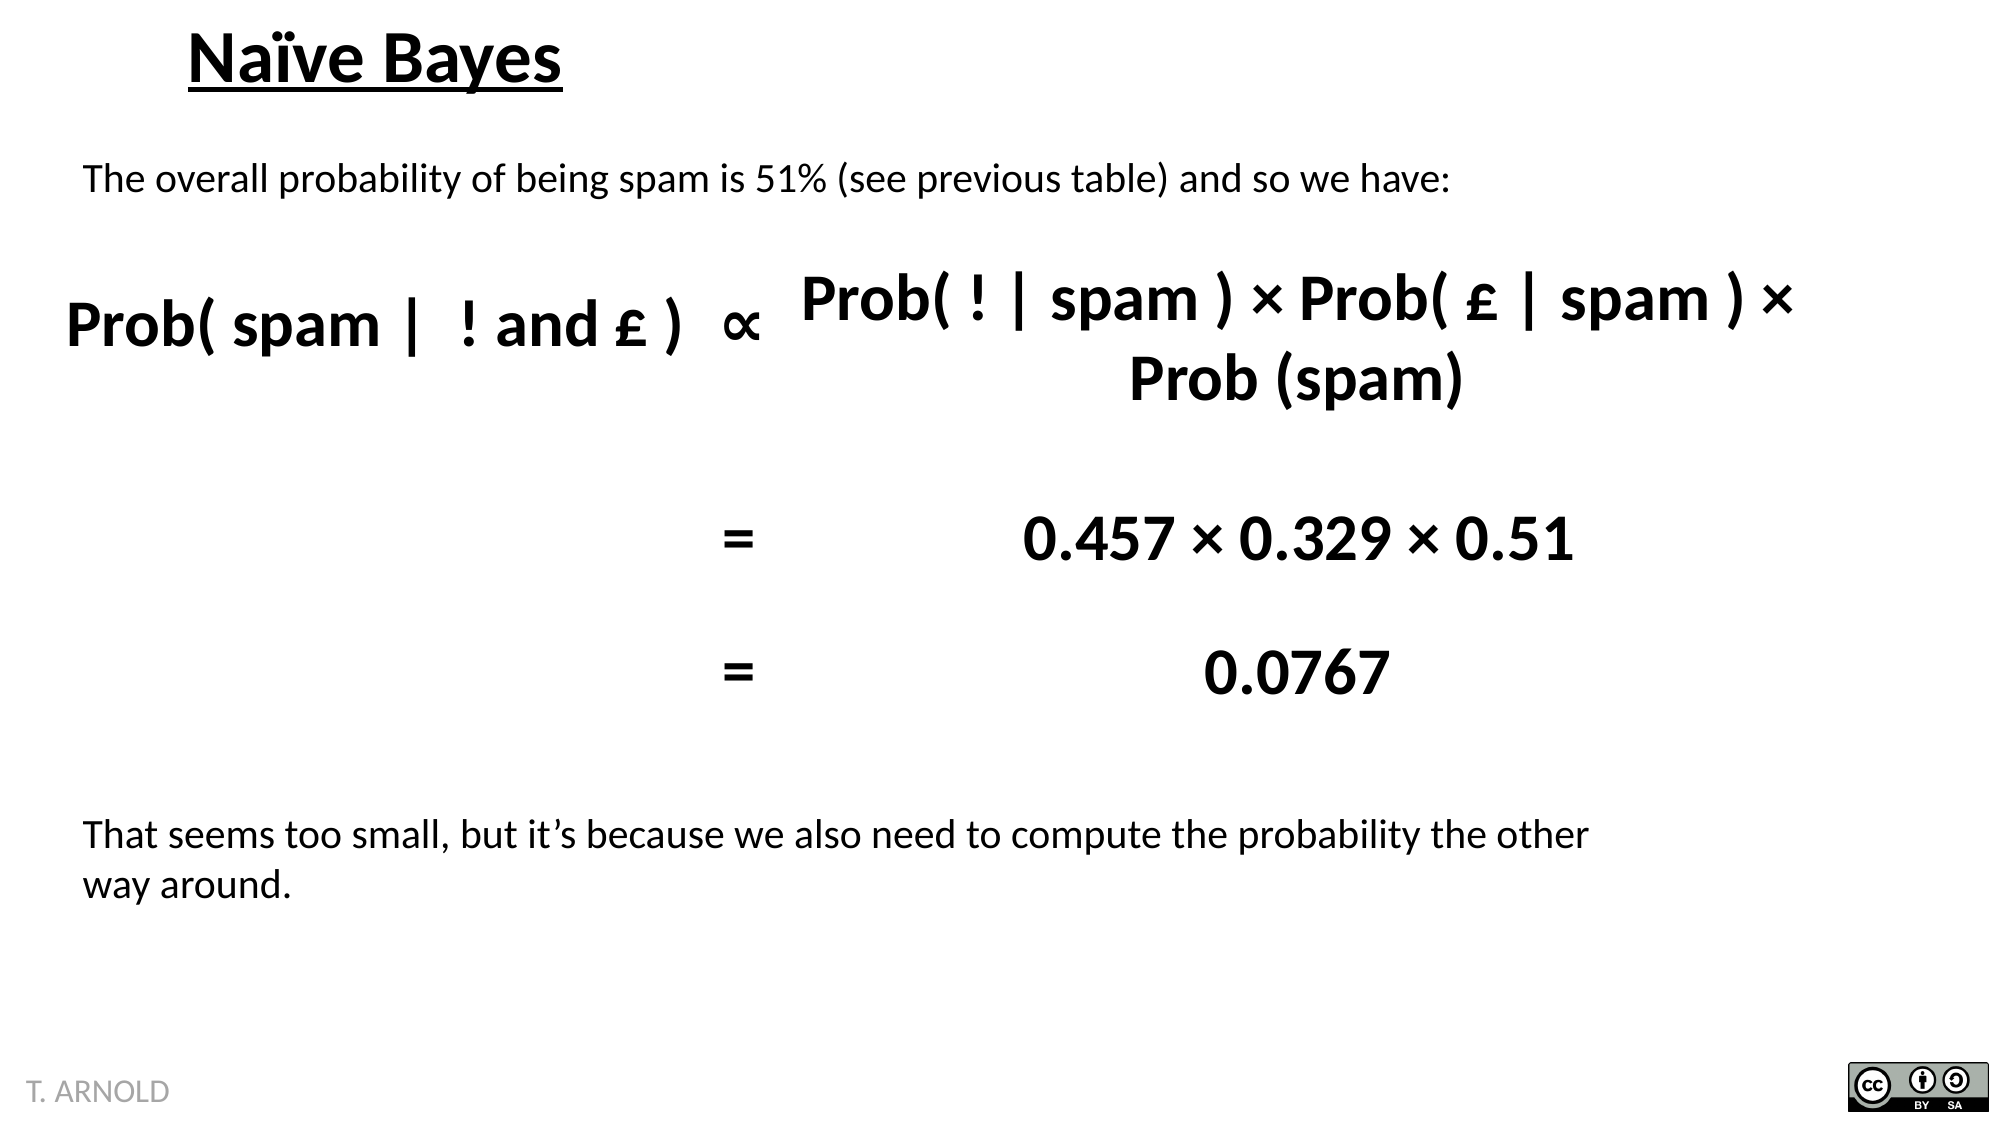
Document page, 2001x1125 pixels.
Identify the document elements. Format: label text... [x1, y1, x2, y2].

text_box Prob( spam | ! and £ ) [11, 272, 703, 368]
text_box = [705, 619, 774, 715]
text_box = [705, 486, 773, 582]
text_box 0.0767 [771, 620, 1824, 715]
text_box Prob( ! | spam ) × Prob( £ | spam ) × Prob (spam) [771, 246, 1824, 422]
text_box ∝ [703, 272, 772, 368]
text_box That seems too small, but it’s because we also need to compute the probability the other way around. [68, 799, 1646, 915]
text_box The overall probability of being spam is 51% (see previous table) and so we have: [68, 143, 1646, 209]
text_box T. ARNOLD [11, 1062, 673, 1117]
text_box 0.457 × 0.329 × 0.51 [773, 486, 1826, 582]
picture [1848, 1062, 1989, 1112]
text_box Naïve Bayes [0, 0, 751, 105]
